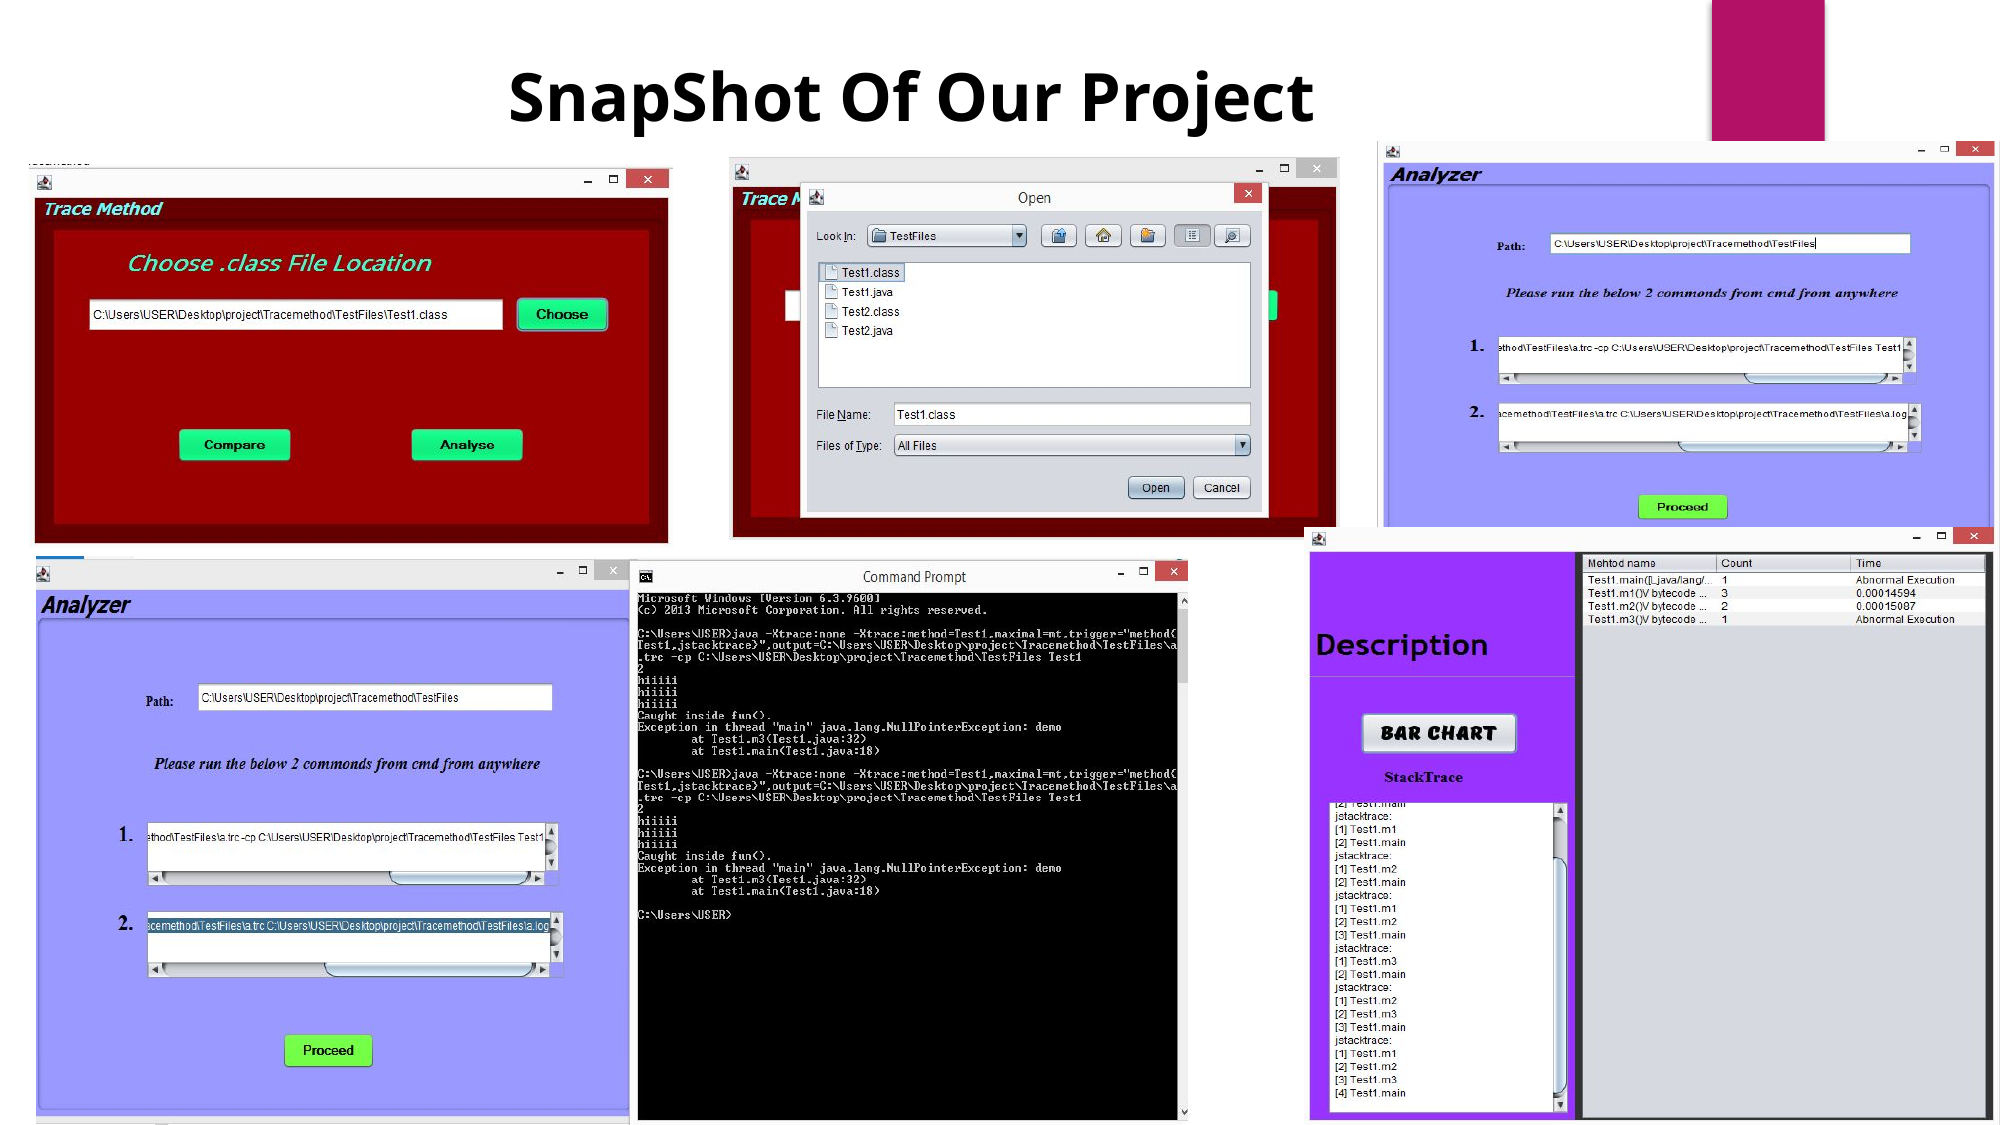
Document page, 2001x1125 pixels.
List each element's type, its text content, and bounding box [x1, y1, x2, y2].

picture [728, 140, 2000, 1125]
picture [36, 555, 1188, 1125]
picture [28, 164, 673, 549]
text_box SnapShot Of Our Project [193, 47, 1631, 164]
